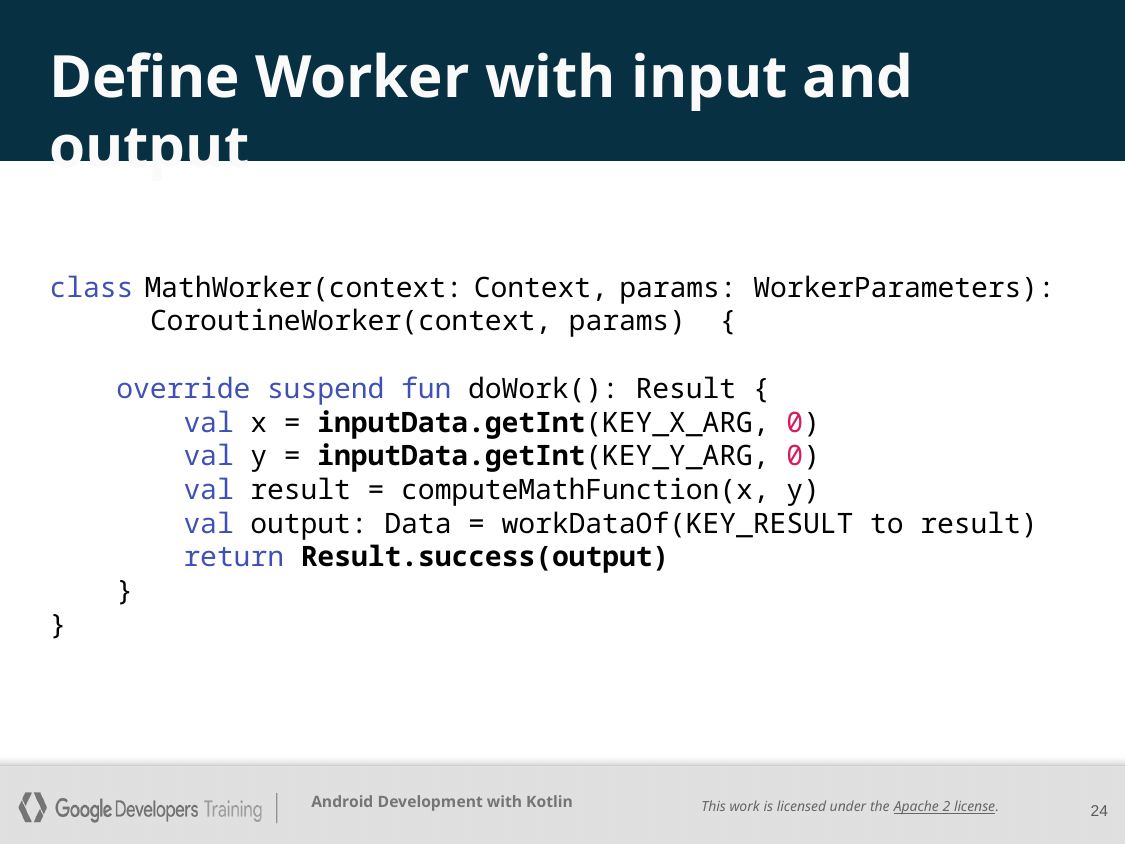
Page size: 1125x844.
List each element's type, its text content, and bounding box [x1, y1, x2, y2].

picture [0, 161, 1125, 844]
slide_number 24 [1051, 777, 1120, 842]
title Define Worker with input and output [38, 28, 1087, 122]
list class MathWorker(context: Context, params: WorkerParameters): CoroutineWorker(context, params) { override suspend fun doWork(): Result { val x = inputData.getInt(KEY_X_ARG, 0) val y = inputData.getInt(KEY_Y_ARG, 0) val result = computeMathFunction(x, y) val output: Data = workDataOf(KEY_RESULT to result) return Result.success(output) } } [38, 257, 1087, 642]
